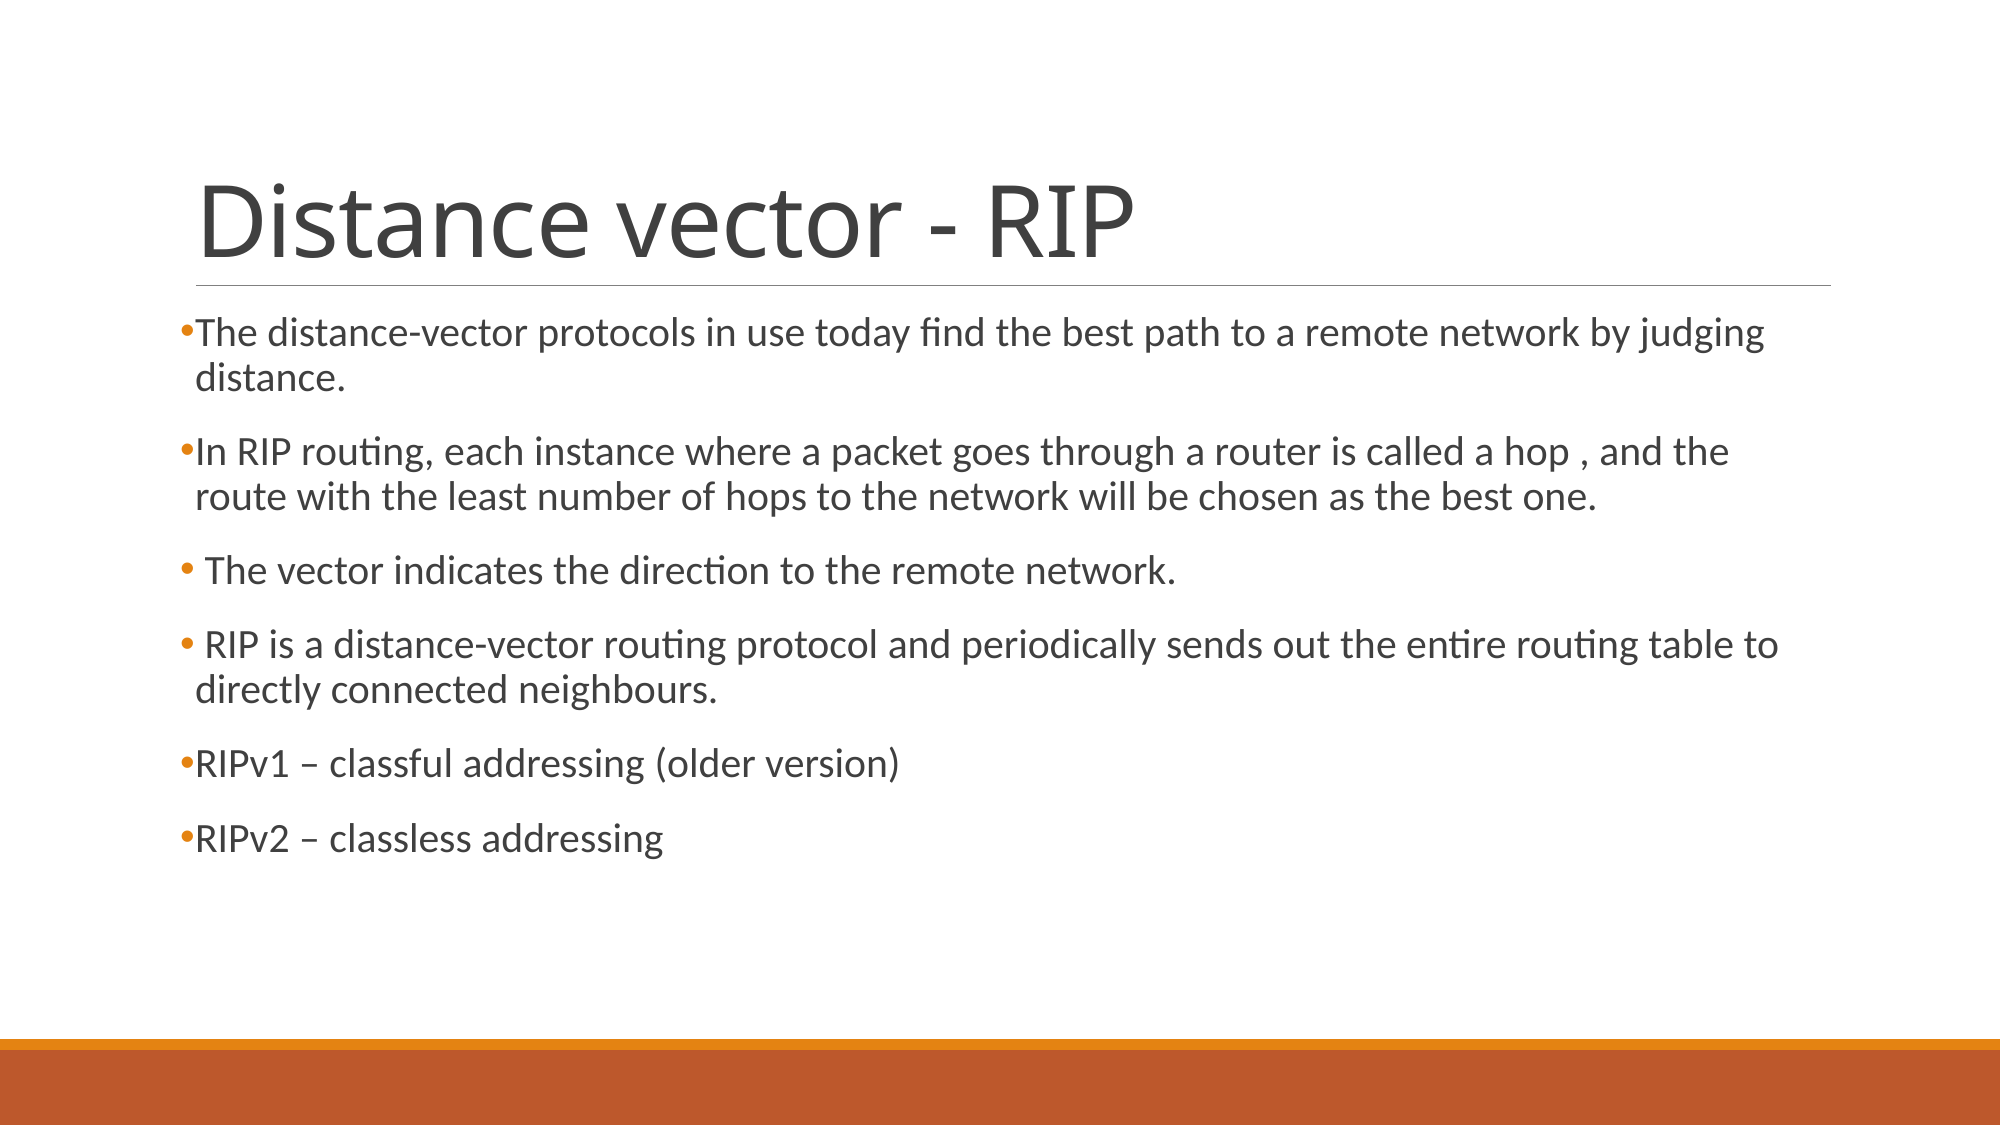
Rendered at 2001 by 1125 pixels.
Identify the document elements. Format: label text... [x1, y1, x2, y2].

title Distance vector - RIP [180, 47, 1830, 285]
list The distance-vector protocols in use today find the best path to a remote network by judging distance. In RIP routing, each instance where a packet goes through a router is called a hop , and the route with the least number of hops to the network will be chosen as the best one. The vector indicates the direction to the remote network. RIP is a distance-vector routing protocol and periodically sends out the entire routing table to directly connected neighbours. RIPv1 – classful addressing (older version) RIPv2 – classless addressing [180, 302, 1830, 963]
